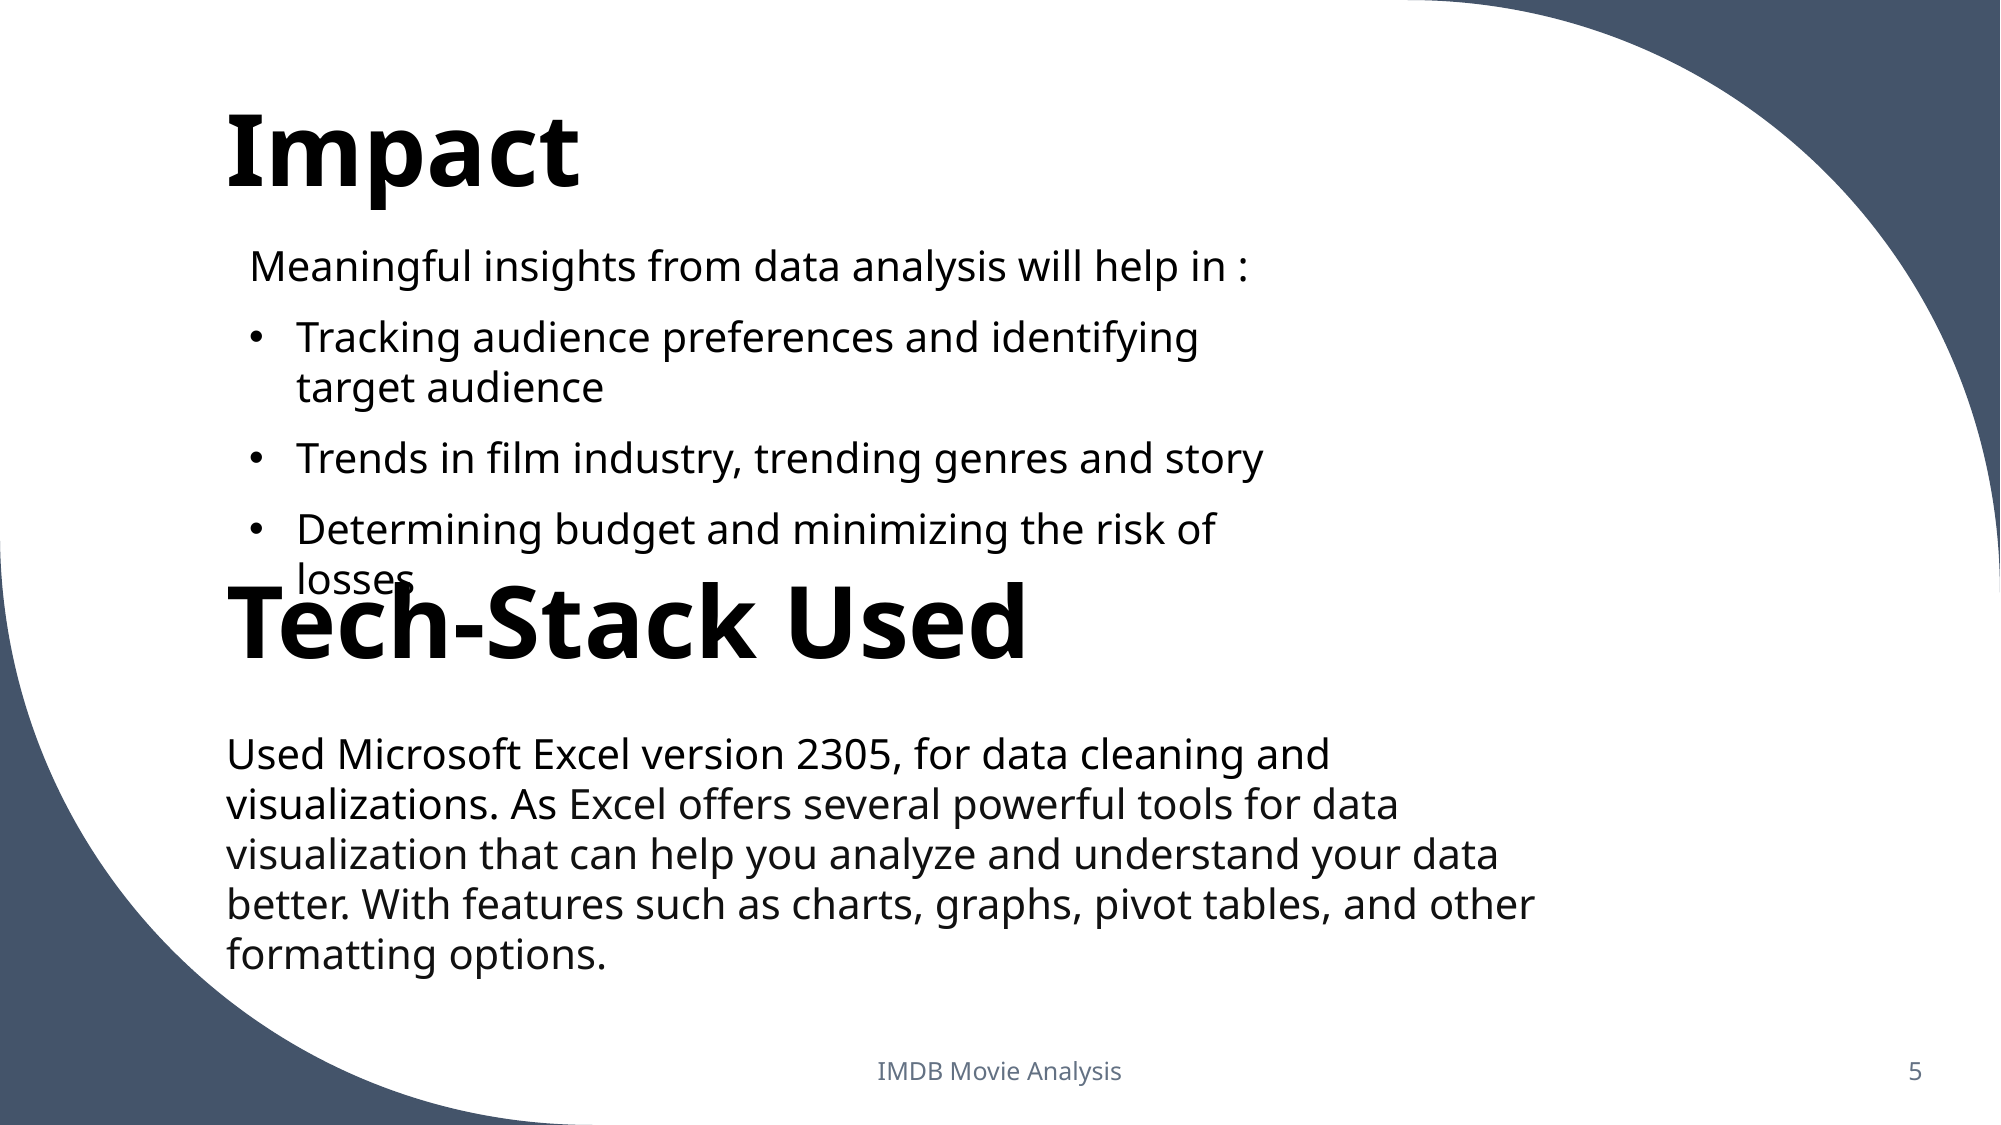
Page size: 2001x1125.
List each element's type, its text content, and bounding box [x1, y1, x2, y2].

footer IMDB Movie Analysis [662, 1042, 1338, 1103]
list Meaningful insights from data analysis will help in : Tracking audience preferences and identifying target audience Trends in film industry, trending genres and story Determining budget and minimizing the risk of losses [234, 232, 1331, 518]
text_box Tech-Stack Used [211, 550, 1212, 686]
slide_number 5 [1665, 1042, 1938, 1103]
title Impact [211, 81, 637, 216]
text_box Used Microsoft Excel version 2305, for data cleaning and visualizations. As Excel offers several powerful tools for data visualization that can help you analyze and understand your data better. With features such as charts, graphs, pivot tables, and other formatting options. [211, 720, 1557, 986]
